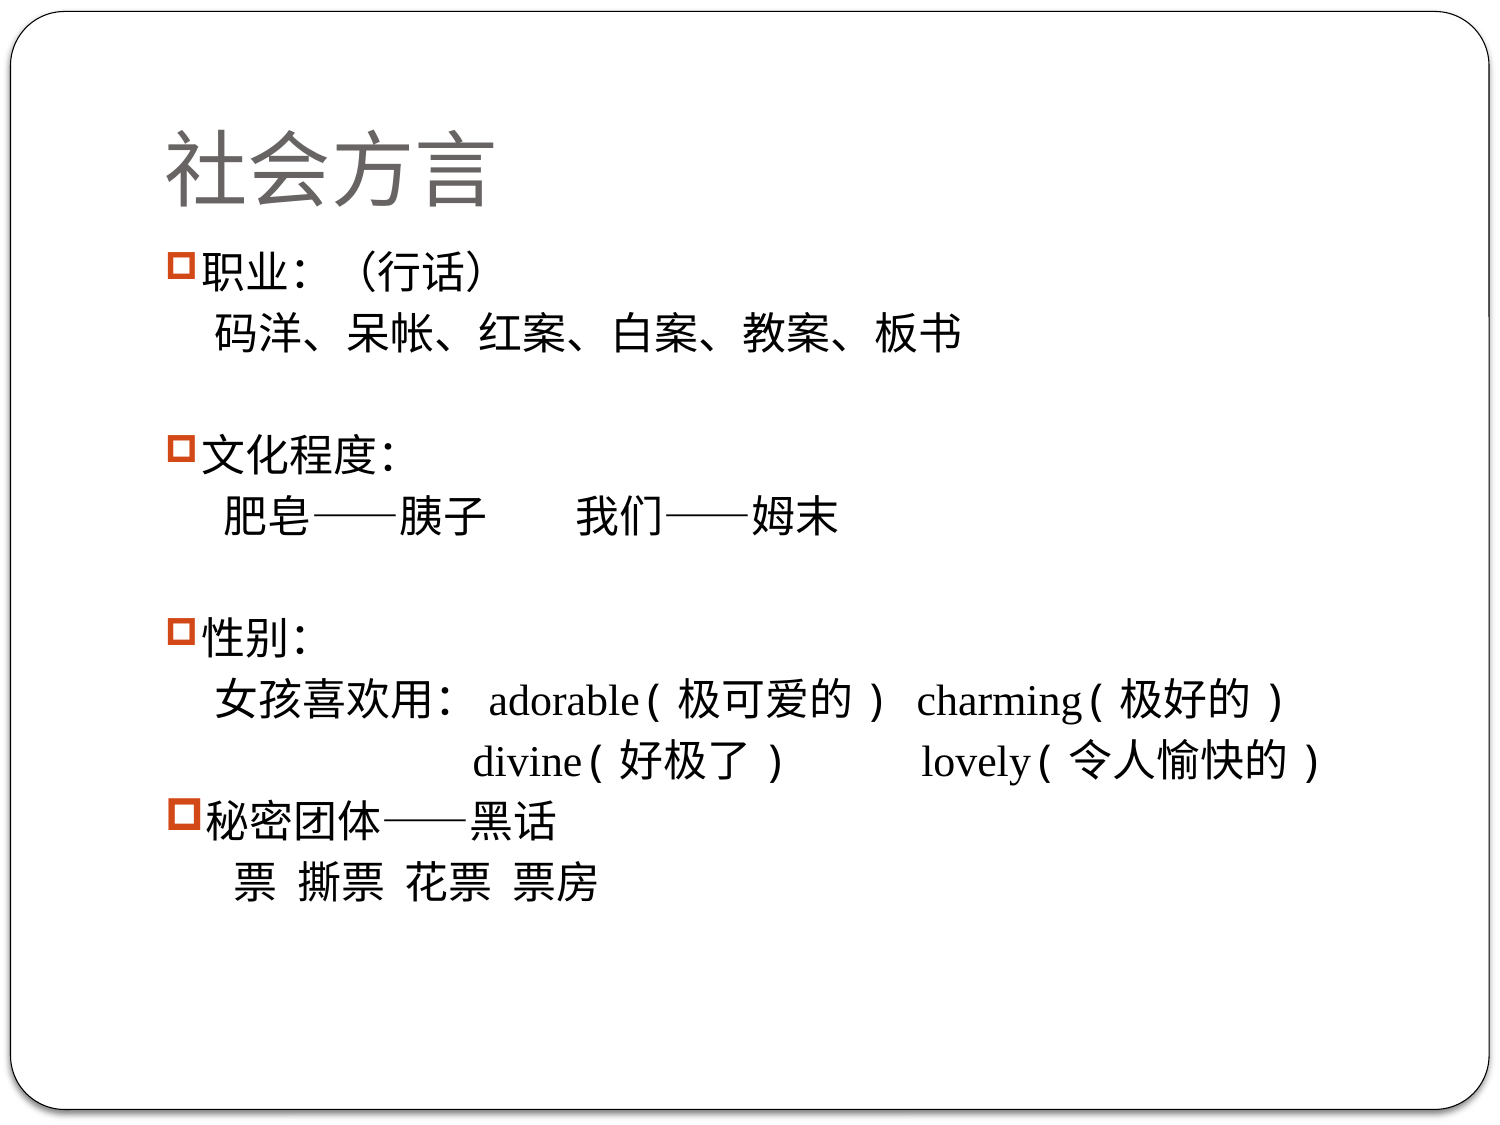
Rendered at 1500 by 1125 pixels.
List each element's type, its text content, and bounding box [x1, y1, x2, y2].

list 职业：（行话） 码洋、呆帐、红案、白案、教案、板书 文化程度： 肥皂——胰子 我们——姆末 性别： 女孩喜欢用：adorable(极可爱的) charming(极好的) divine(好极了) lovely(令人愉快的) 秘密团体——黑话 票 撕票 花票 票房 [150, 237, 1425, 988]
title 社会方言 [150, 45, 1425, 233]
